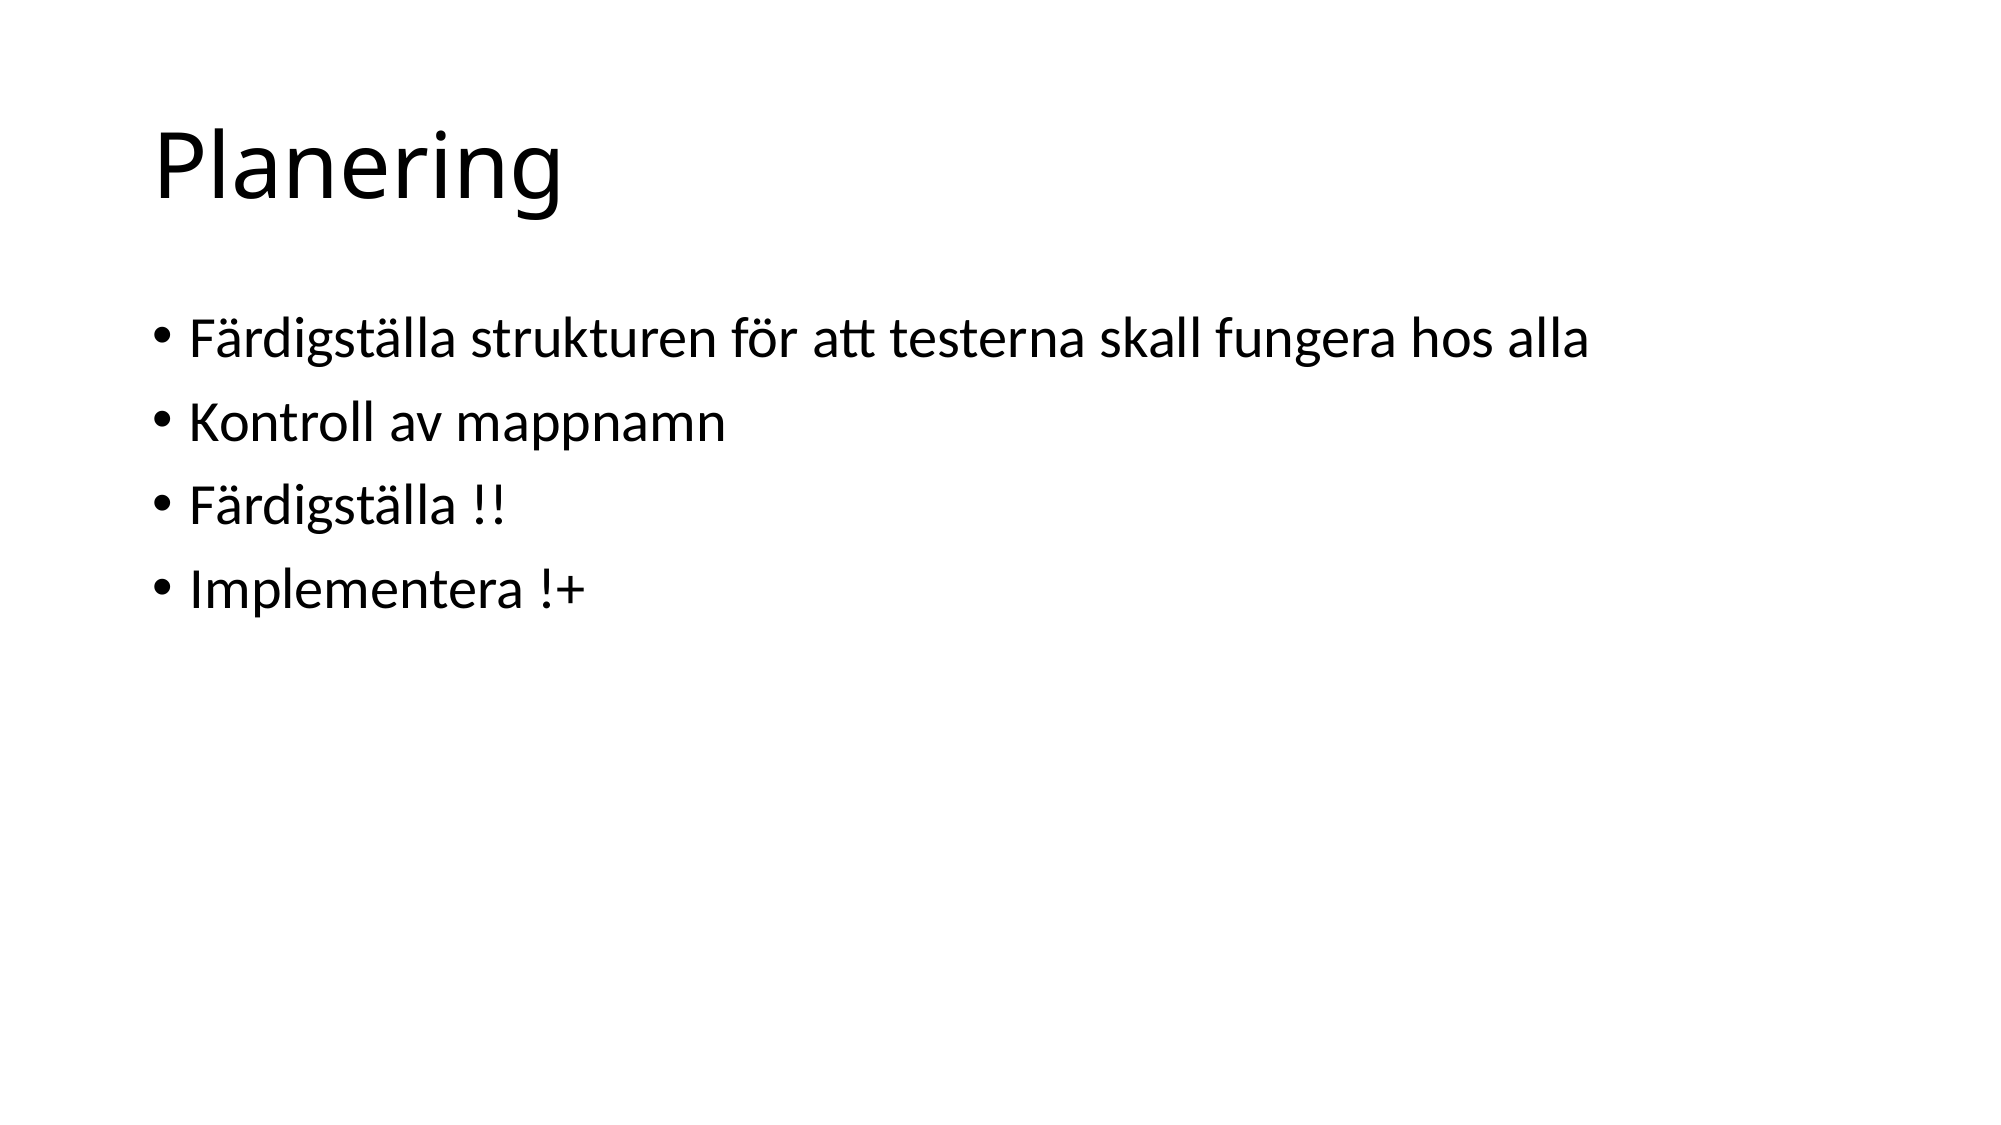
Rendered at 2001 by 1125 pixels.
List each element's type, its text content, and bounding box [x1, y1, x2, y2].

list Färdigställa strukturen för att testerna skall fungera hos alla Kontroll av mappnamn Färdigställa !! Implementera !+ [137, 299, 1863, 1014]
title Planering [137, 59, 1863, 278]
